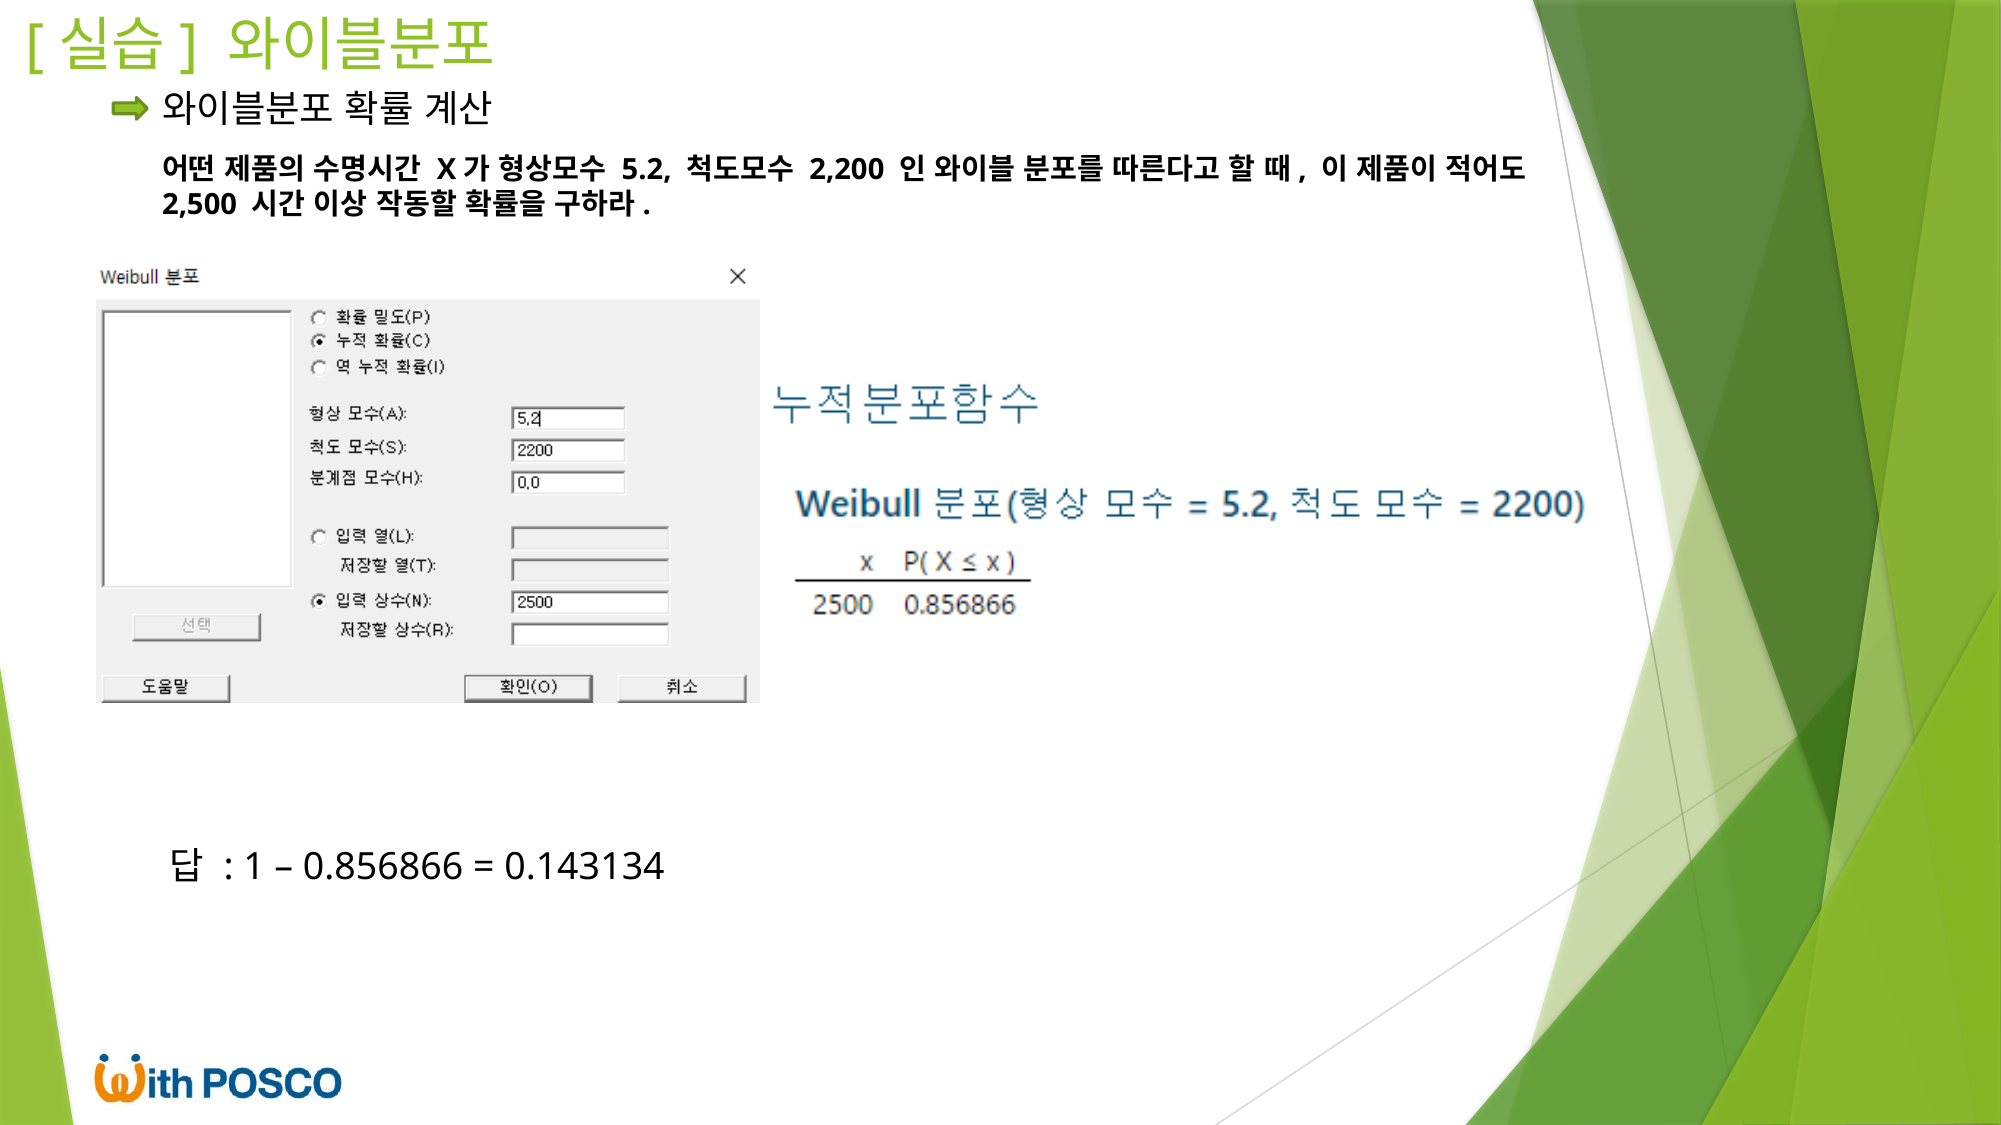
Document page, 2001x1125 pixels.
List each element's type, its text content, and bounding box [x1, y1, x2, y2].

picture [96, 258, 1601, 704]
text_box 답 : 1 – 0.856866 = 0.143134 [154, 835, 1277, 895]
picture [88, 1049, 345, 1106]
title [실습] 와이블분포 [10, 0, 1421, 217]
text_box [111, 95, 149, 121]
text_box 와이블분포 확률 계산 어떤 제품의 수명시간 X가 형상모수 5.2, 척도모수 2,200 인 와이블 분포를 따른다고 할 때, 이 제품이 적어도 2,500 시간 이상 작동할 확률을 구하라. [147, 77, 1556, 258]
